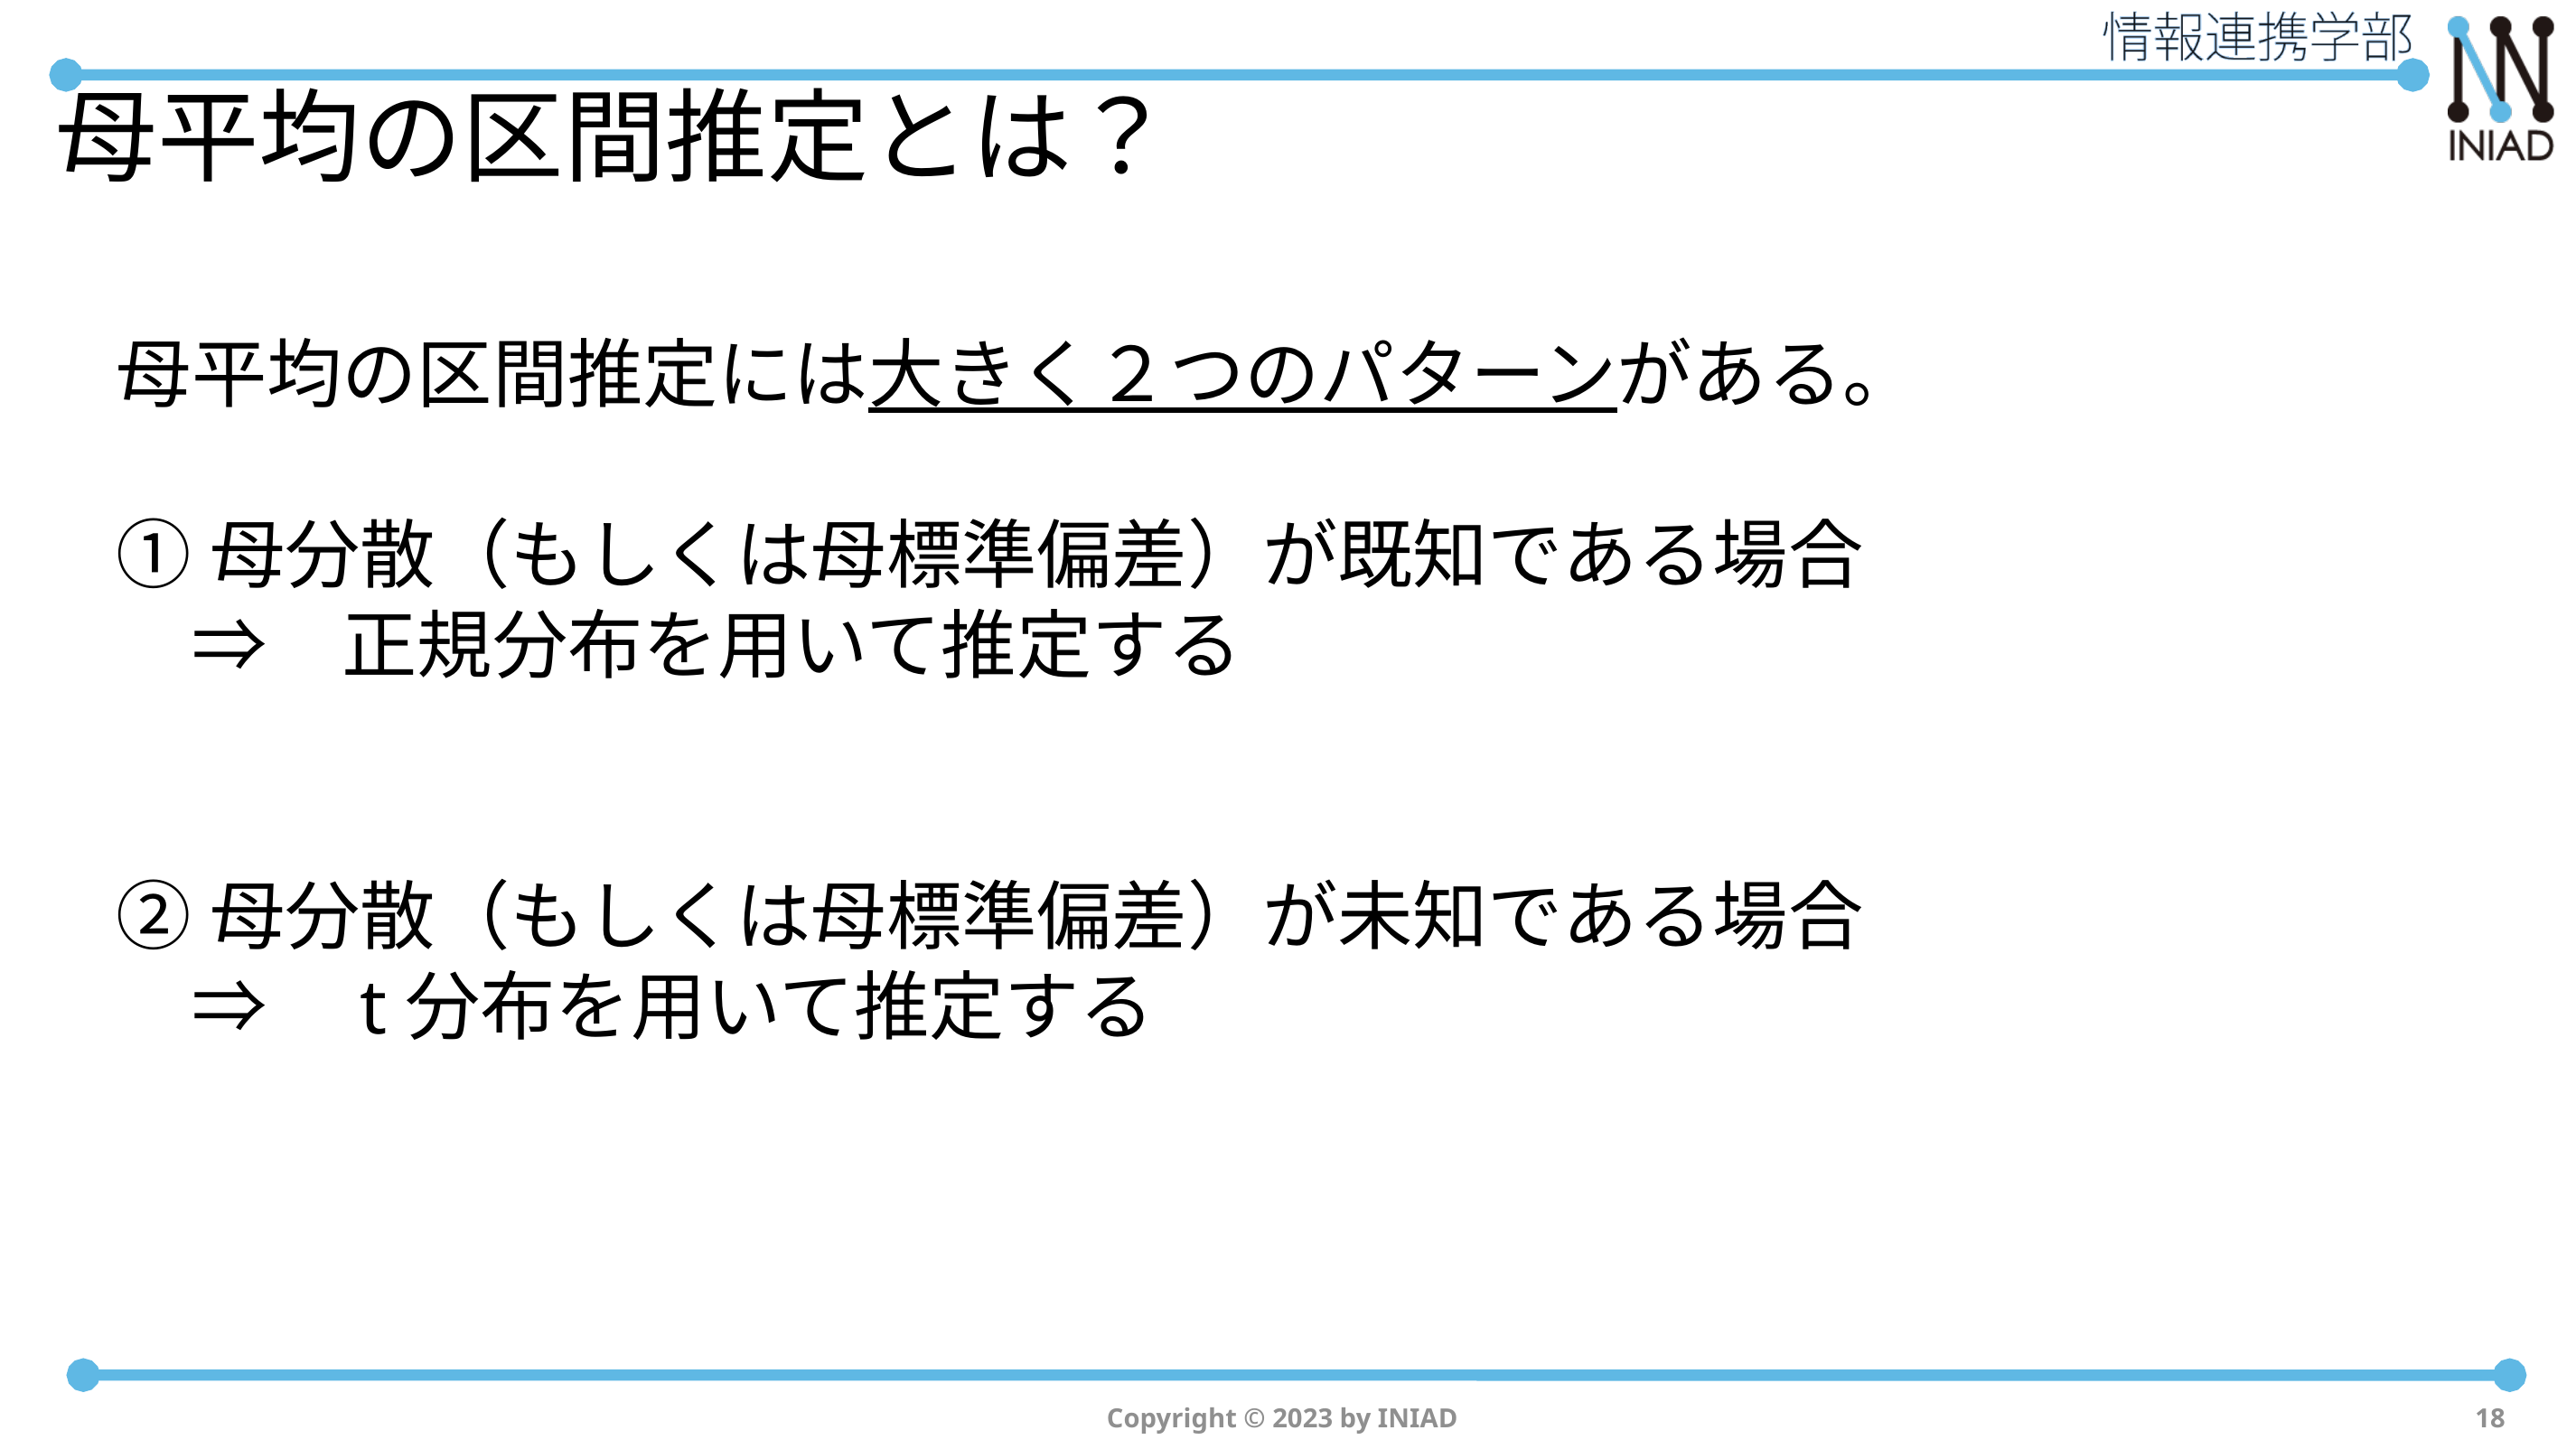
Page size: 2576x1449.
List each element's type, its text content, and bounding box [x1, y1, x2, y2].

title 母平均の区間推定とは？ [55, 71, 2413, 282]
slide_number 18 [2376, 1376, 2519, 1445]
footer Copyright © 2023 by INIAD [59, 1374, 2506, 1445]
picture [2448, 12, 2555, 170]
text_box 母平均の区間推定には大きく２つのパターンがある。 ①母分散（もしくは母標準偏差）が既知である場合 ⇒ 正規分布を用いて推定する ②母分散（もしくは母標準偏差）が未知である場合 ⇒ t分布を用いて推定する [103, 320, 2511, 1237]
